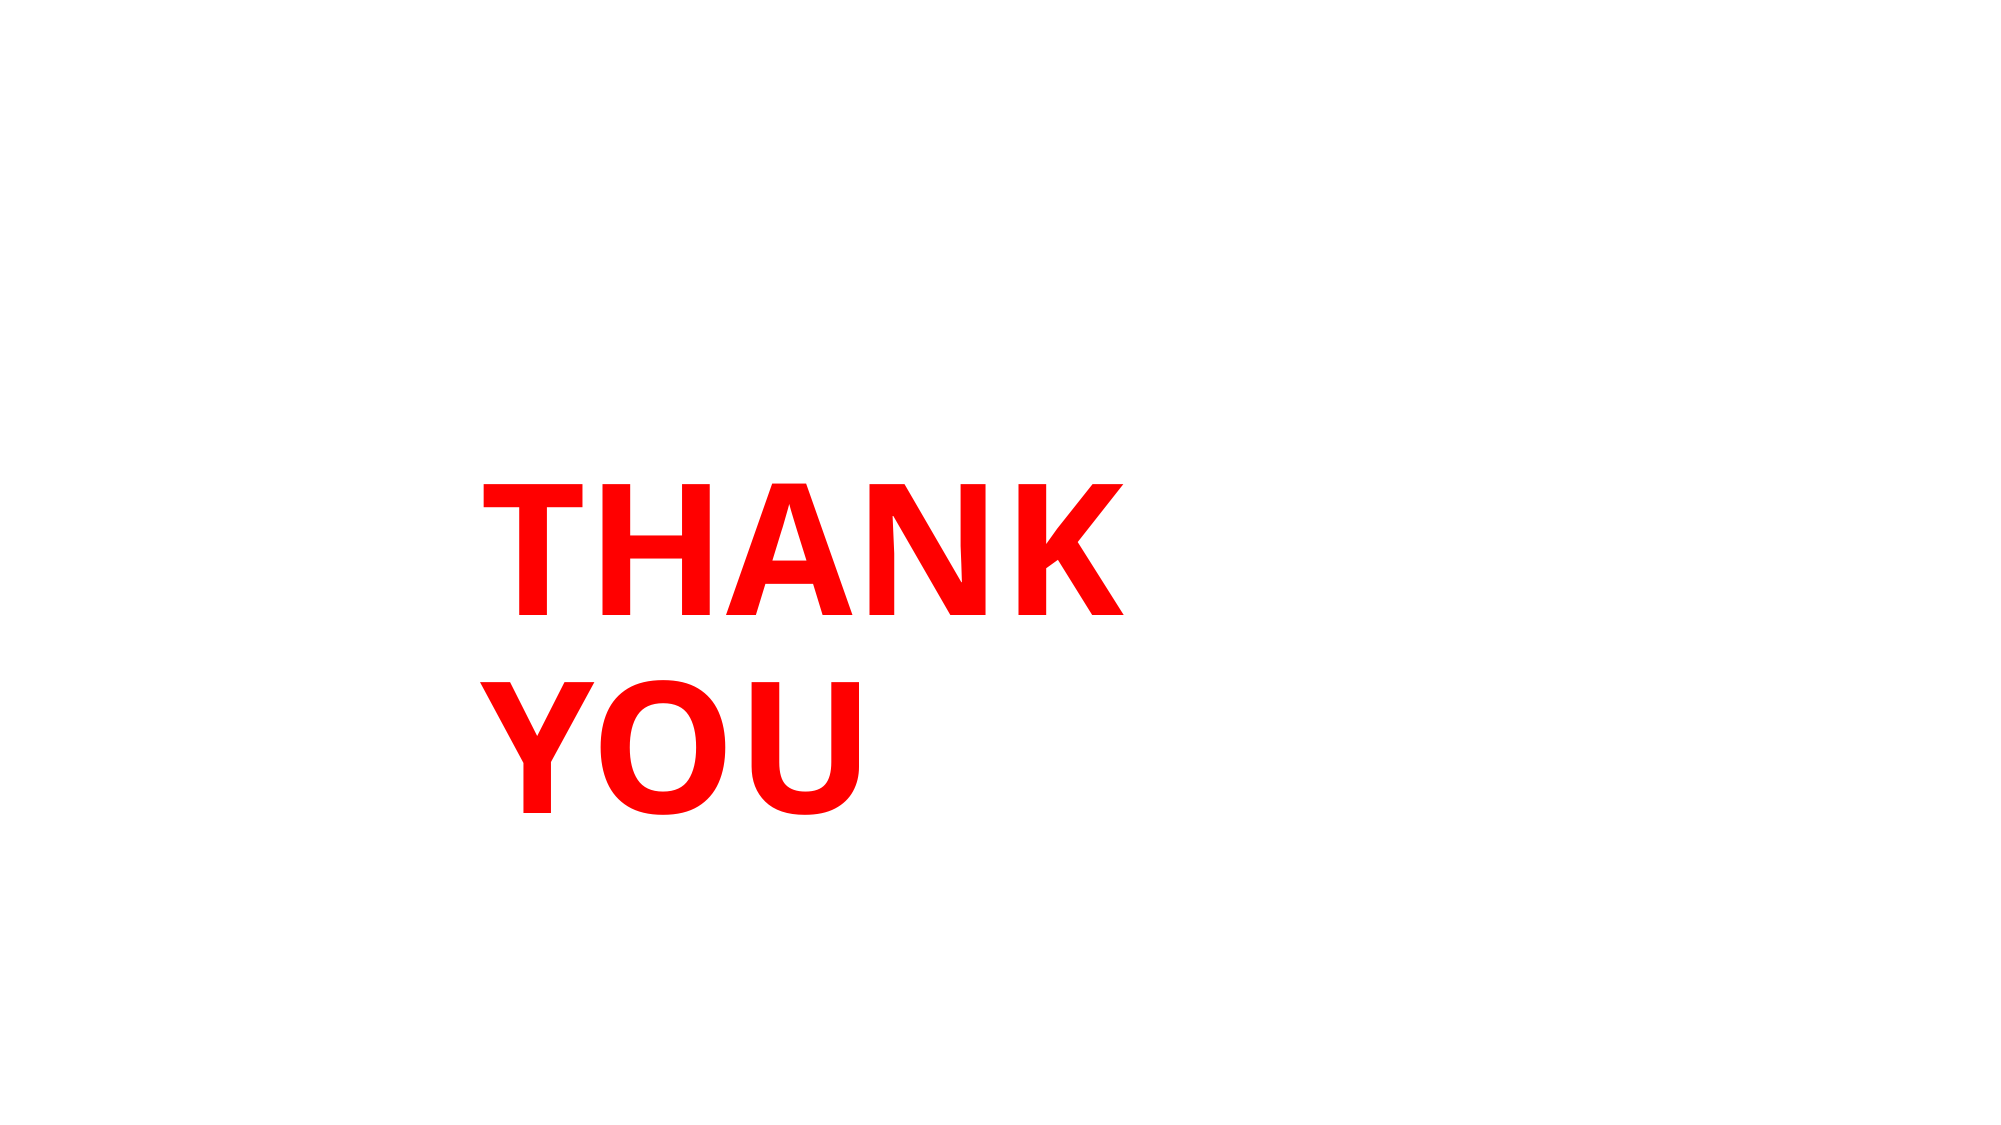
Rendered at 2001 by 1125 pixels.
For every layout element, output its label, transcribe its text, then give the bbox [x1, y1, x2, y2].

text_box THANK YOU [465, 449, 1571, 730]
